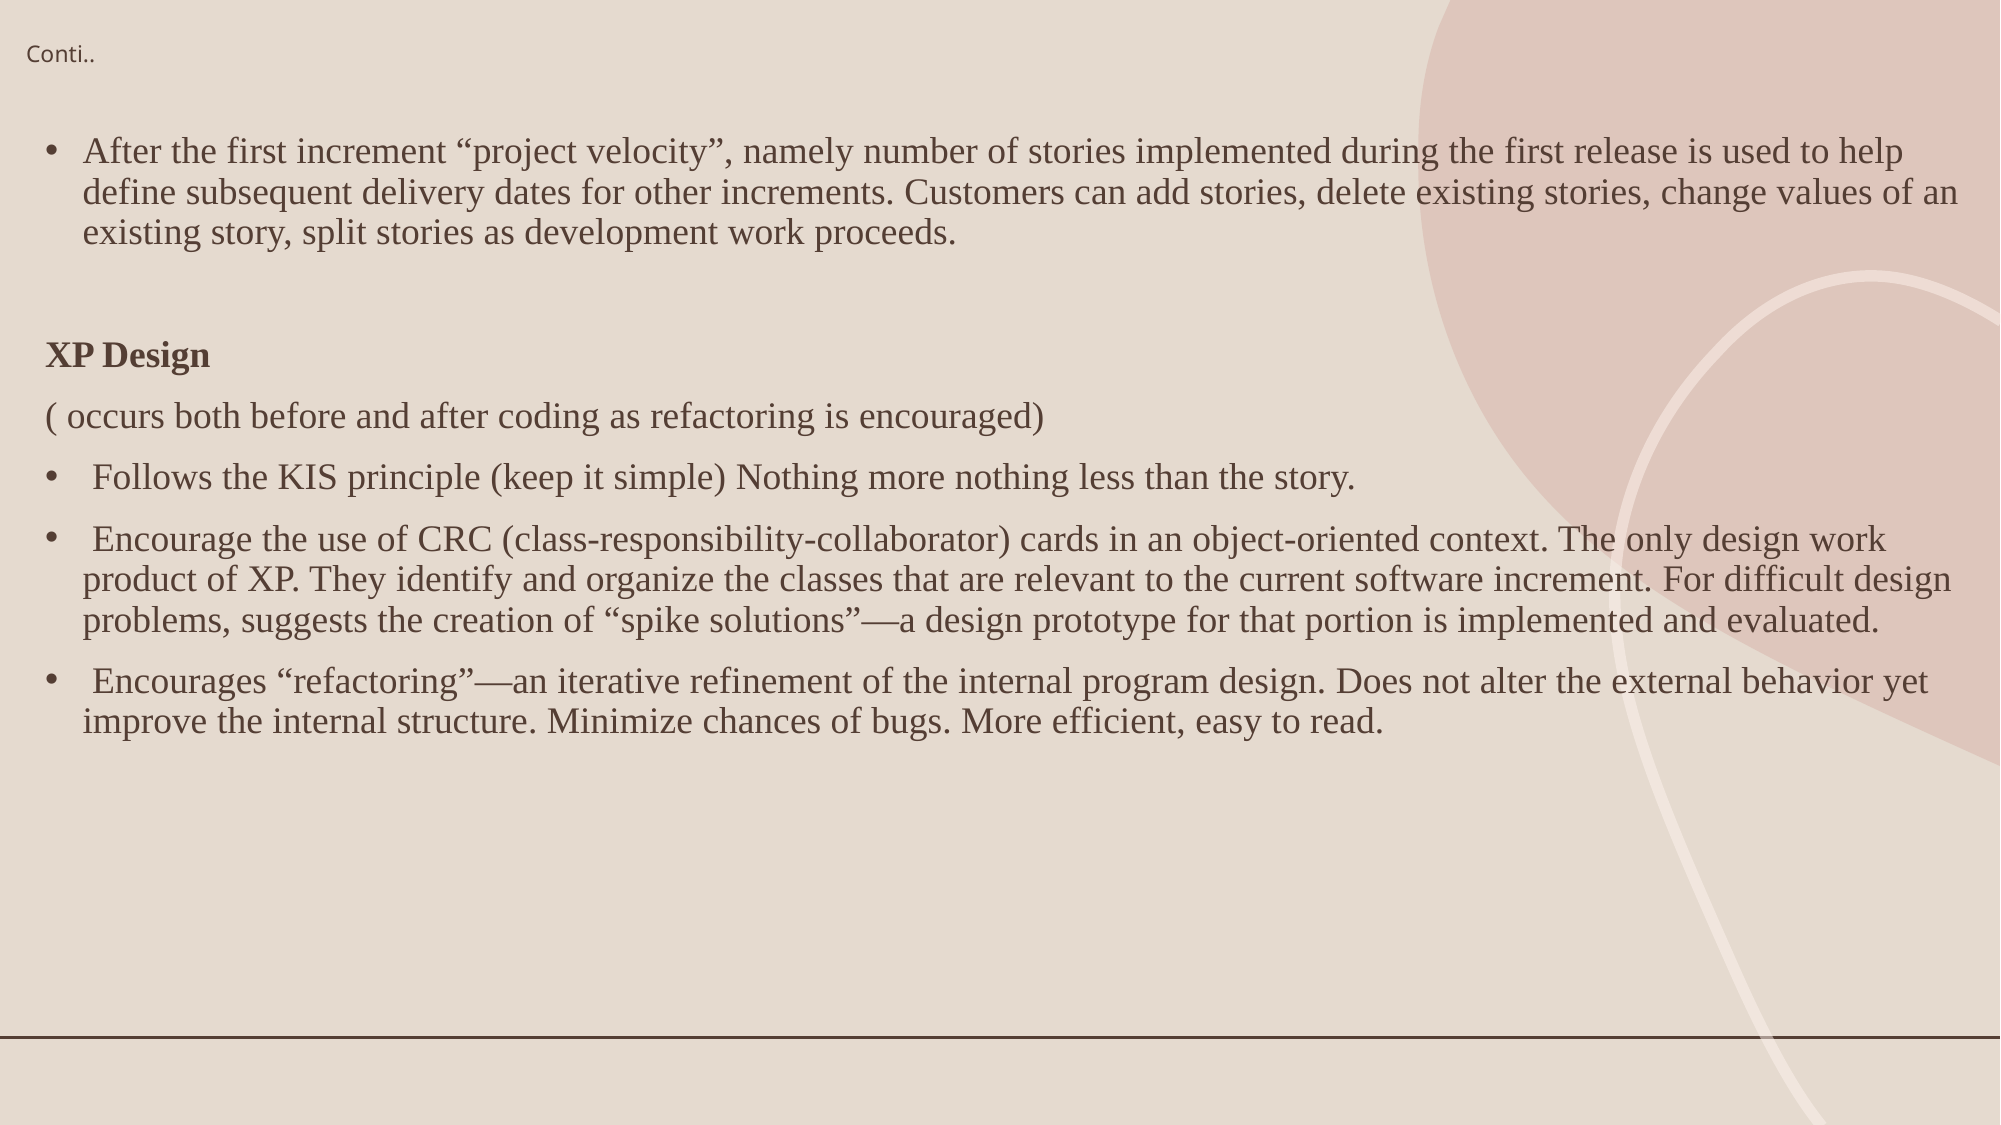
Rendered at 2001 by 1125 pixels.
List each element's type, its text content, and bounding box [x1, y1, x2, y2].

title Conti.. [11, 0, 1736, 111]
list After the first increment “project velocity”, namely number of stories implemented during the first release is used to help define subsequent delivery dates for other increments. Customers can add stories, delete existing stories, change values of an existing story, split stories as development work proceeds. XP Design ( occurs both before and after coding as refactoring is encouraged) Follows the KIS principle (keep it simple) Nothing more nothing less than the story. Encourage the use of CRC (class-responsibility-collaborator) cards in an object-oriented context. The only design work product of XP. They identify and organize the classes that are relevant to the current software increment. For difficult design problems, suggests the creation of “spike solutions”—a design prototype for that portion is implemented and evaluated. Encourages “refactoring”—an iterative refinement of the internal program design. Does not alter the external behavior yet improve the internal structure. Minimize chances of bugs. More efficient, easy to read. [30, 123, 2000, 948]
